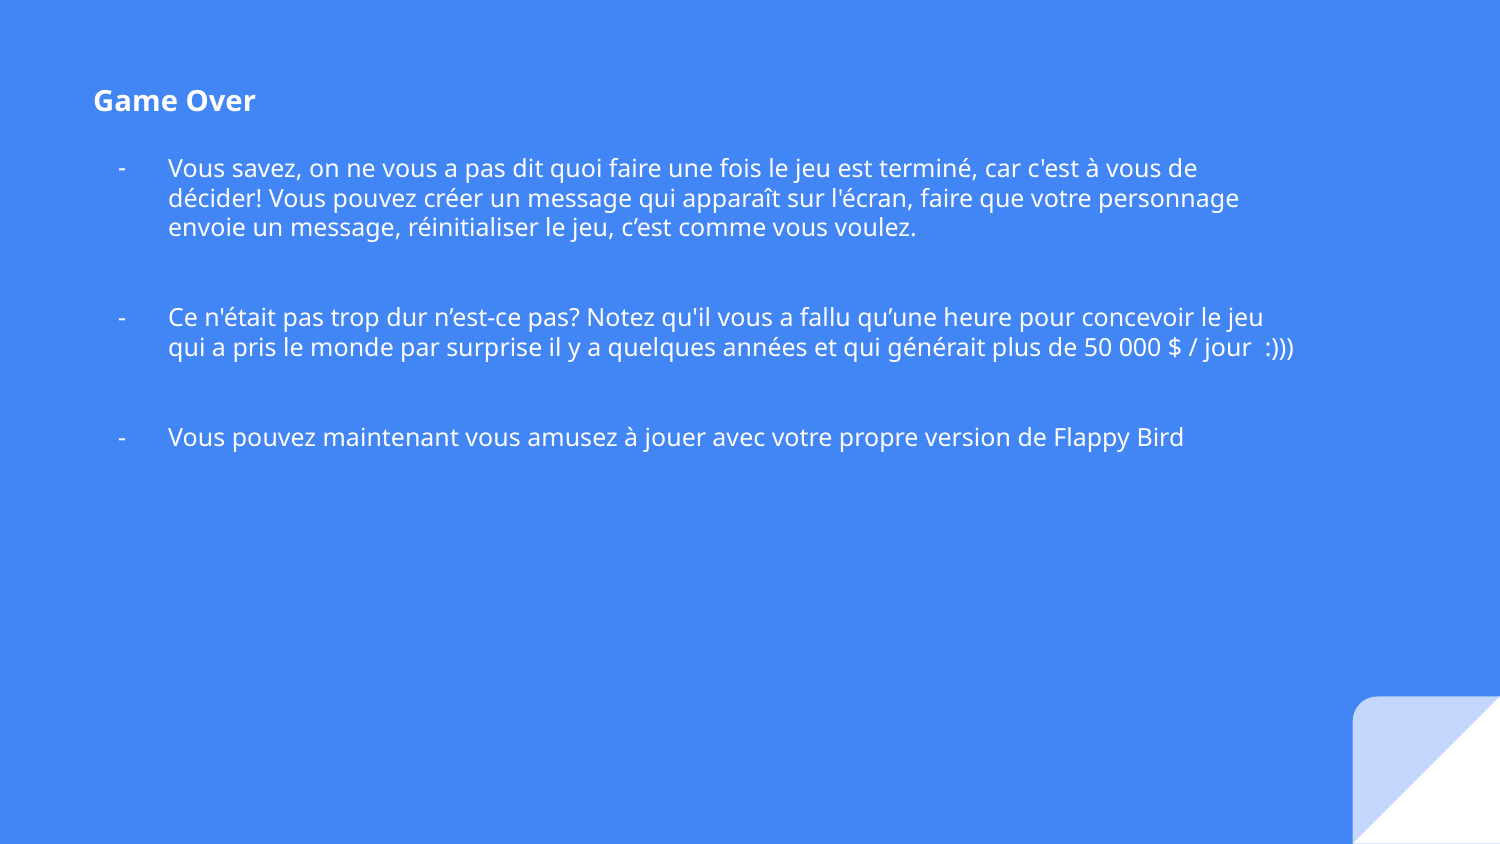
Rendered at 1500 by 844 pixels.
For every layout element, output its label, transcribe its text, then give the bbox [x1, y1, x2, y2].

text_box Game Over Vous savez, on ne vous a pas dit quoi faire une fois le jeu est terminé, car c'est à vous de décider! Vous pouvez créer un message qui apparaît sur l'écran, faire que votre personnage envoie un message, réinitialiser le jeu, c’est comme vous voulez. Ce n'était pas trop dur n’est-ce pas? Notez qu'il vous a fallu qu’une heure pour concevoir le jeu qui a pris le monde par surprise il y a quelques années et qui générait plus de 50 000 $ / jour :))) Vous pouvez maintenant vous amusez à jouer avec votre propre version de Flappy Bird [78, 67, 1312, 773]
